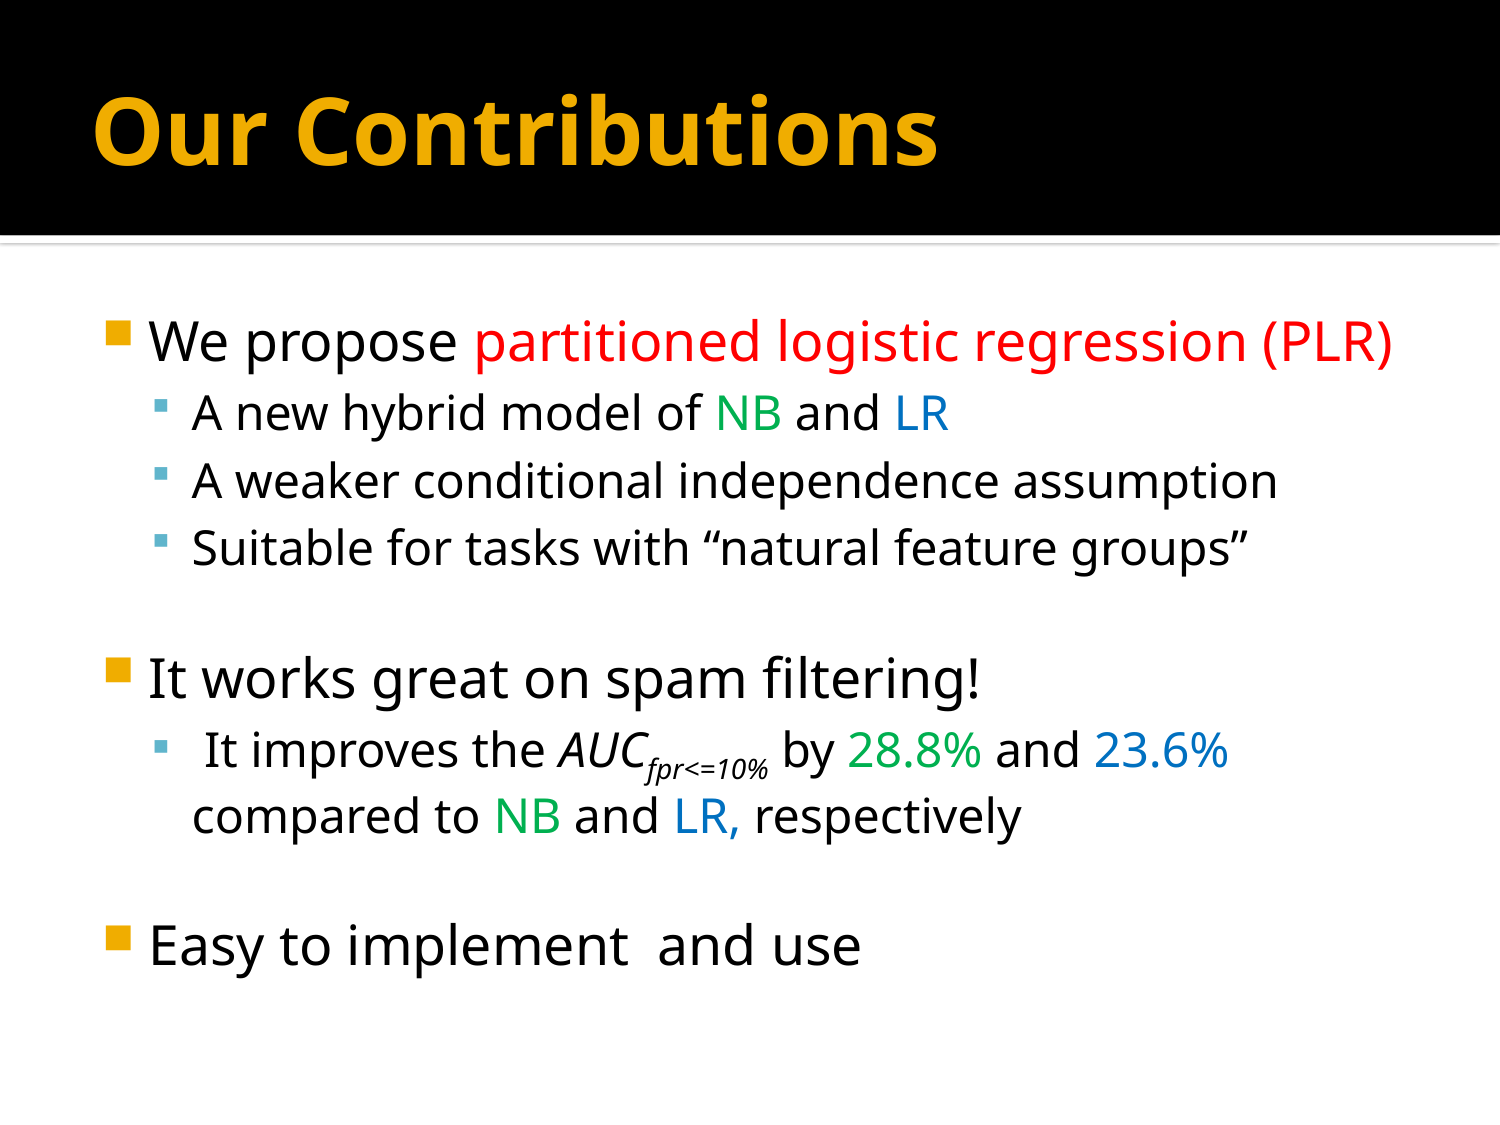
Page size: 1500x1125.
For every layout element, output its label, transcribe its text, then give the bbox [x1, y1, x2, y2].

list We propose partitioned logistic regression (PLR) A new hybrid model of NB and LR A weaker conditional independence assumption Suitable for tasks with “natural feature groups” It works great on spam filtering! It improves the AUCfpr<=10% by 28.8% and 23.6% compared to NB and LR, respectively Easy to implement and use [75, 291, 1425, 1050]
title Our Contributions [75, 25, 1425, 231]
